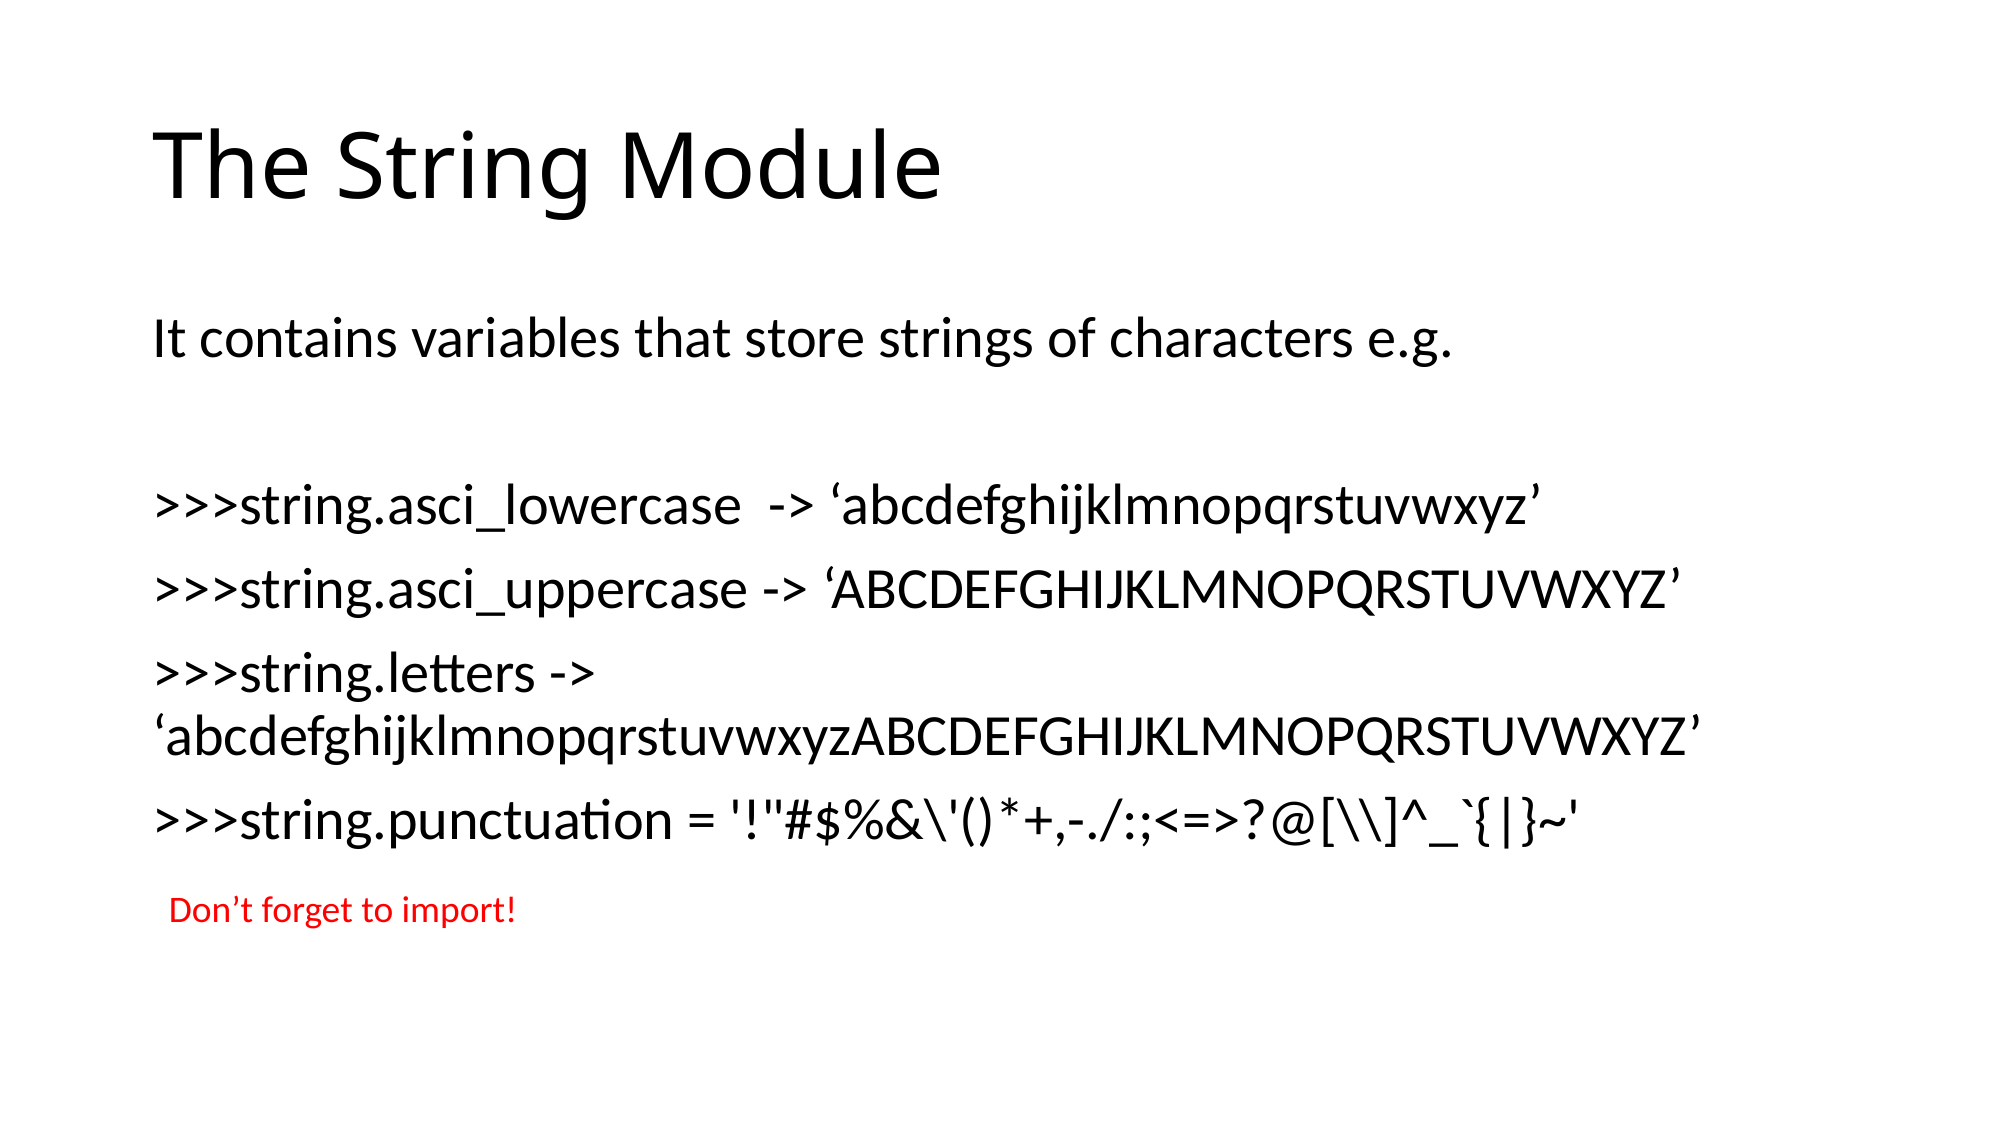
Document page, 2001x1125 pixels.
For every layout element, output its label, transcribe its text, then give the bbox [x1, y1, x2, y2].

title The String Module [137, 59, 1863, 278]
text_box Don’t forget to import! [154, 877, 1296, 938]
list It contains variables that store strings of characters e.g. >>>string.asci_lowercase -> ‘abcdefghijklmnopqrstuvwxyz’ >>>string.asci_uppercase -> ‘ABCDEFGHIJKLMNOPQRSTUVWXYZ’ >>>string.letters -> ‘abcdefghijklmnopqrstuvwxyzABCDEFGHIJKLMNOPQRSTUVWXYZ’ >>>string.punctuation = '!"#$%&\'()*+,-./:;<=>?@[\\]^_`{|}~' [137, 299, 1863, 1014]
